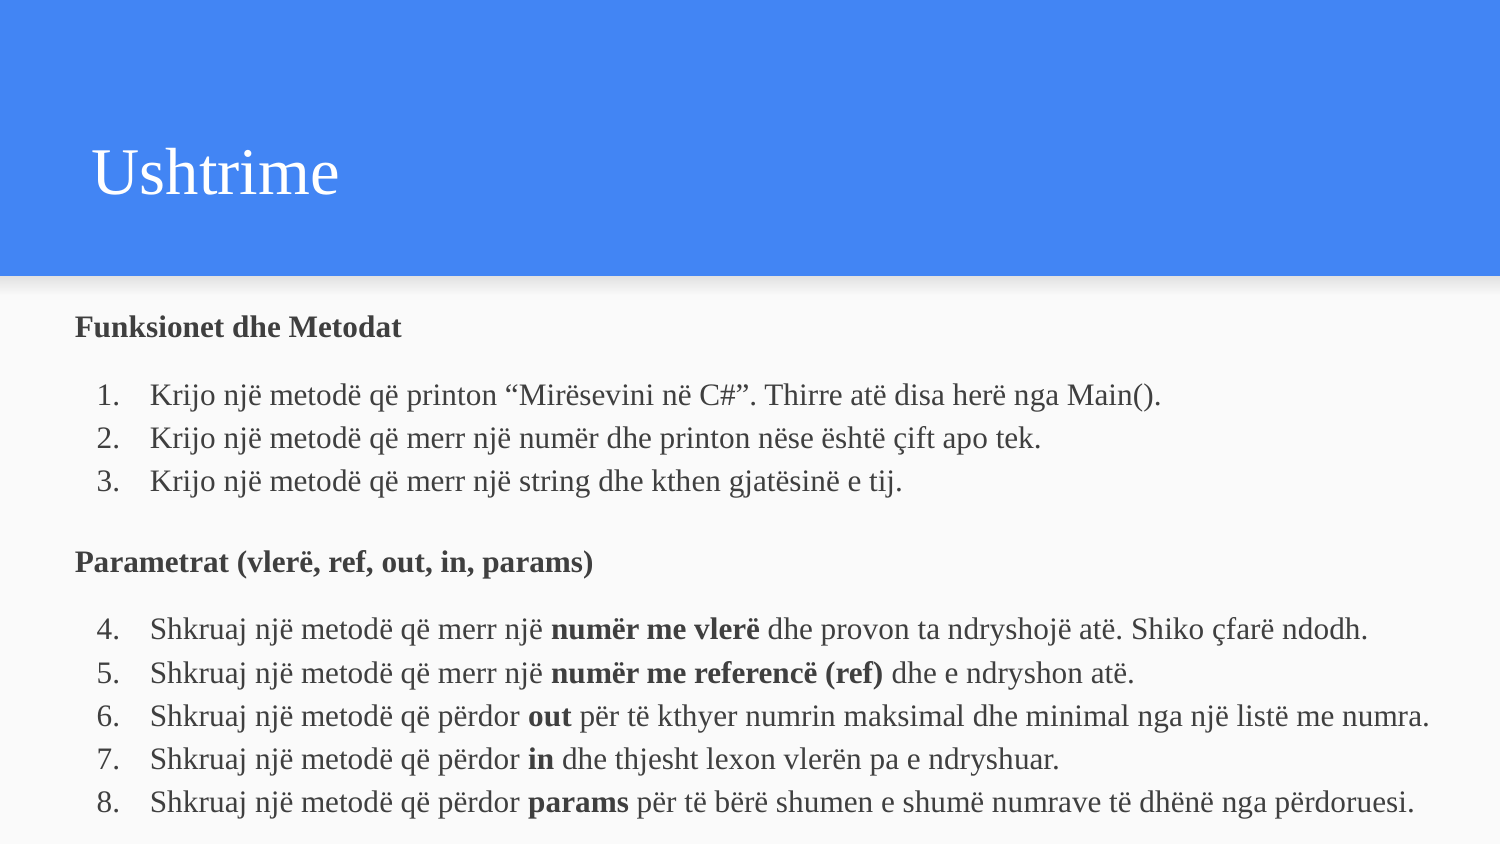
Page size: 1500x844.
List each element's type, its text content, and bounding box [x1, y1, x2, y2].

text_box Funksionet dhe Metodat Krijo një metodë që printon “Mirësevini në C#”. Thirre atë disa herë nga Main(). Krijo një metodë që merr një numër dhe printon nëse është çift apo tek. Krijo një metodë që merr një string dhe kthen gjatësinë e tij. Parametrat (vlerë, ref, out, in, params) Shkruaj një metodë që merr një numër me vlerë dhe provon ta ndryshojë atë. Shiko çfarë ndodh. Shkruaj një metodë që merr një numër me referencë (ref) dhe e ndryshon atë. Shkruaj një metodë që përdor out për të kthyer numrin maksimal dhe minimal nga një listë me numra. Shkruaj një metodë që përdor in dhe thjesht lexon vlerën pa e ndryshuar. Shkruaj një metodë që përdor params për të bërë shumen e shumë numrave të dhënë nga përdoruesi. [59, 285, 1456, 844]
title Ushtrime [76, 23, 1424, 224]
